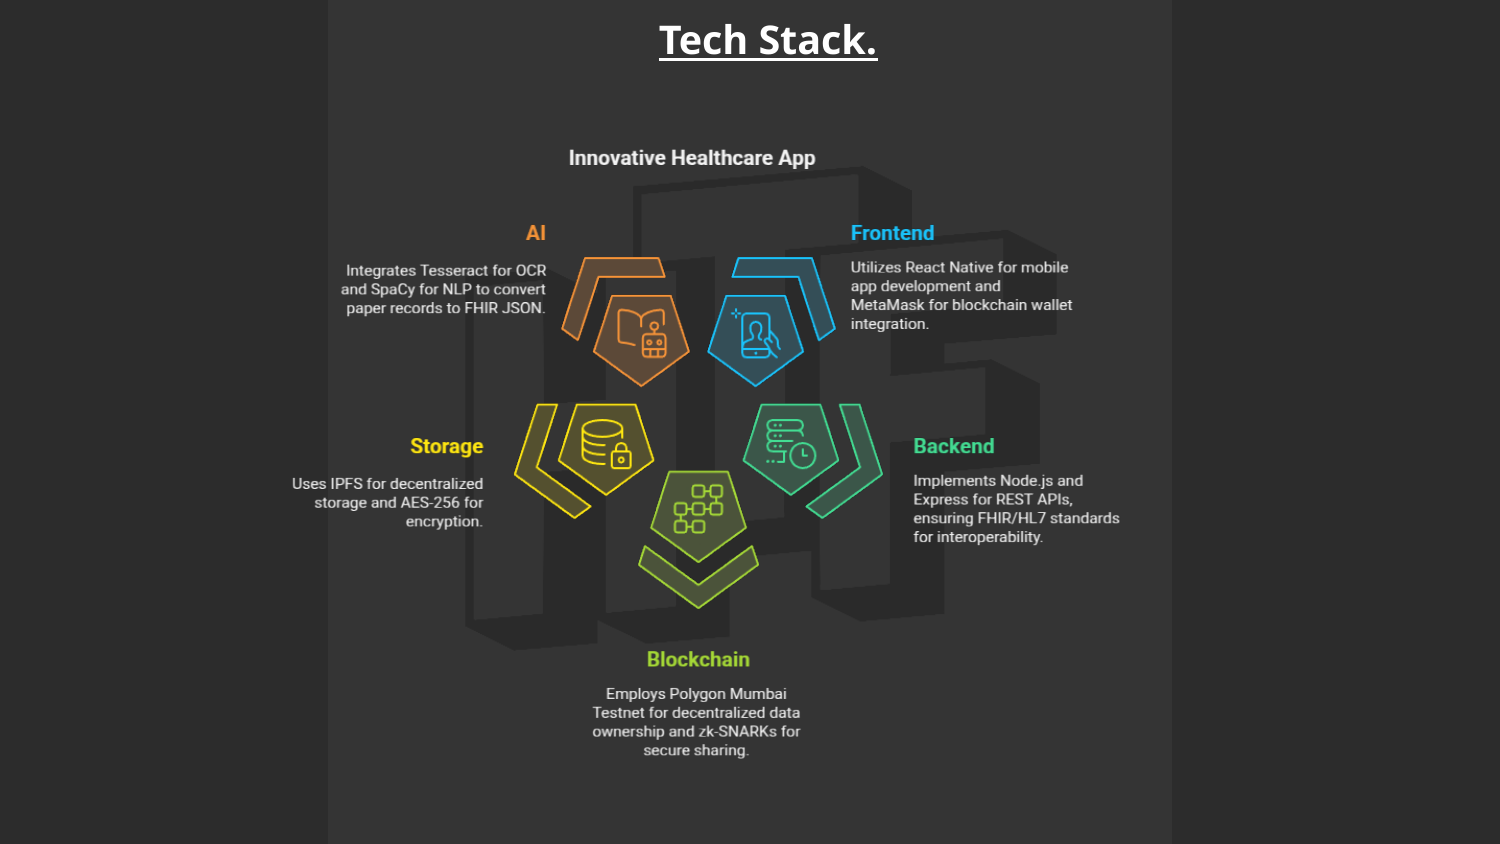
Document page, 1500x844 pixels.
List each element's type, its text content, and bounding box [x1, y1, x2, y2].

picture [259, 94, 1164, 811]
text_box Tech Stack. [643, 0, 1137, 78]
